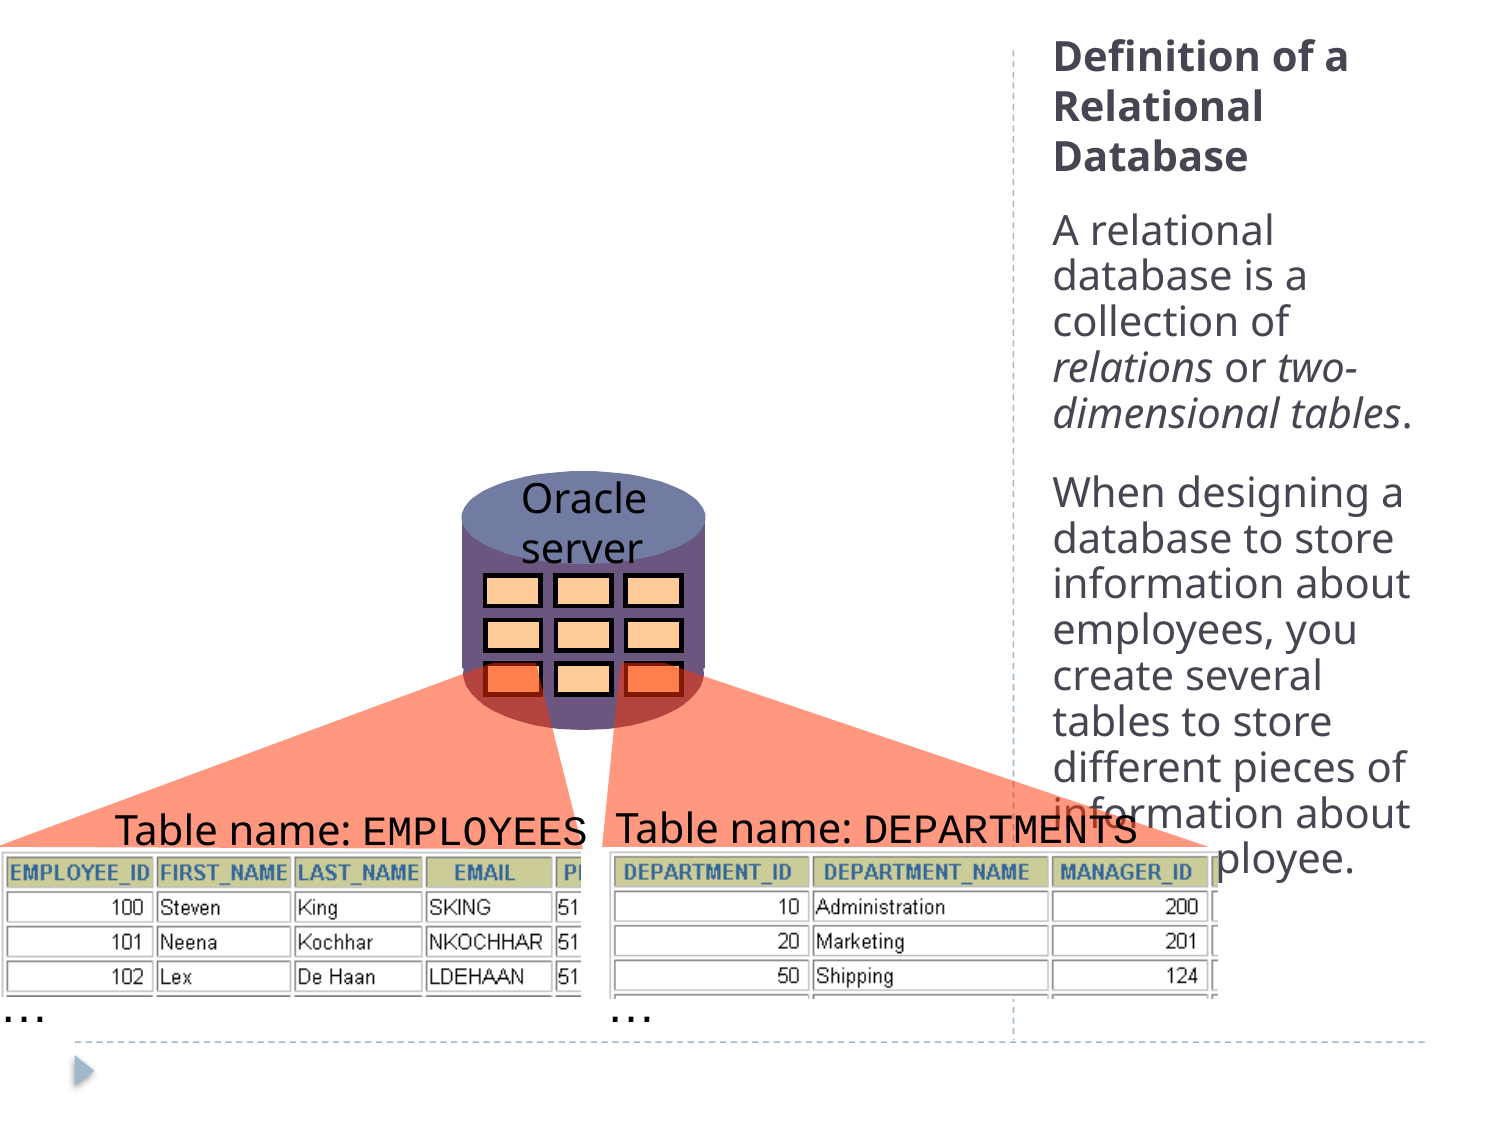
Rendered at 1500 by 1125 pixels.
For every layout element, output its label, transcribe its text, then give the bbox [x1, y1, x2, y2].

title Definition of a Relational Database [1037, 50, 1450, 188]
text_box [0, 464, 1218, 1036]
list A relational database is a collection of relations or two-dimensional tables. When designing a database to store information about employees, you create several tables to store different pieces of information about your employee. [1037, 200, 1450, 995]
